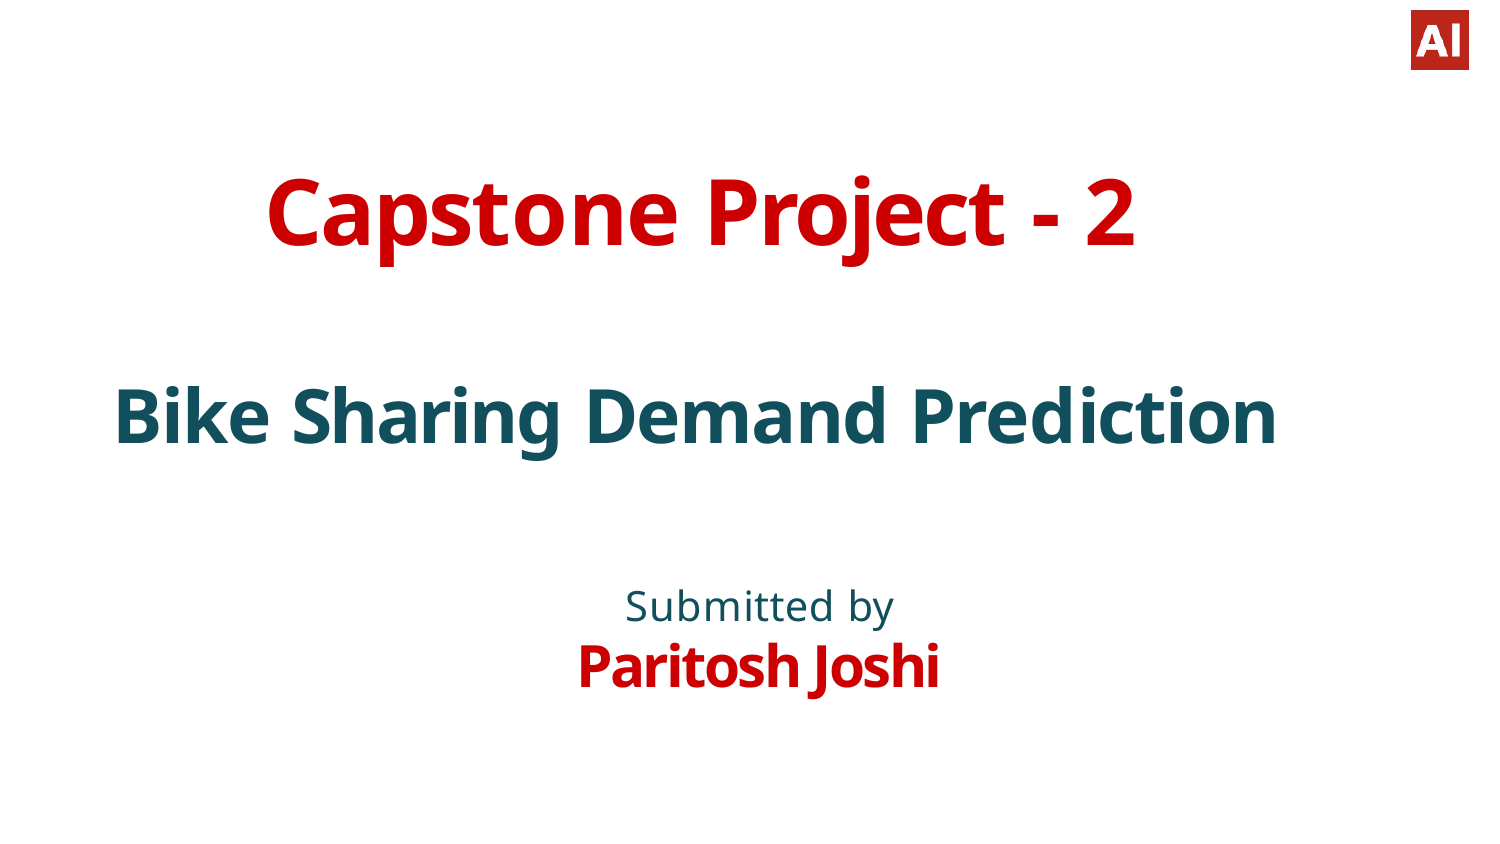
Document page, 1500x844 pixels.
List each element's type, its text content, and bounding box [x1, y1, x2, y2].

title Capstone Project - 2 [262, 151, 1238, 295]
picture [1411, 10, 1469, 70]
text_box Bike Sharing Demand Prediction [110, 366, 1410, 459]
text_box Submitted by Paritosh Joshi [449, 577, 1070, 741]
